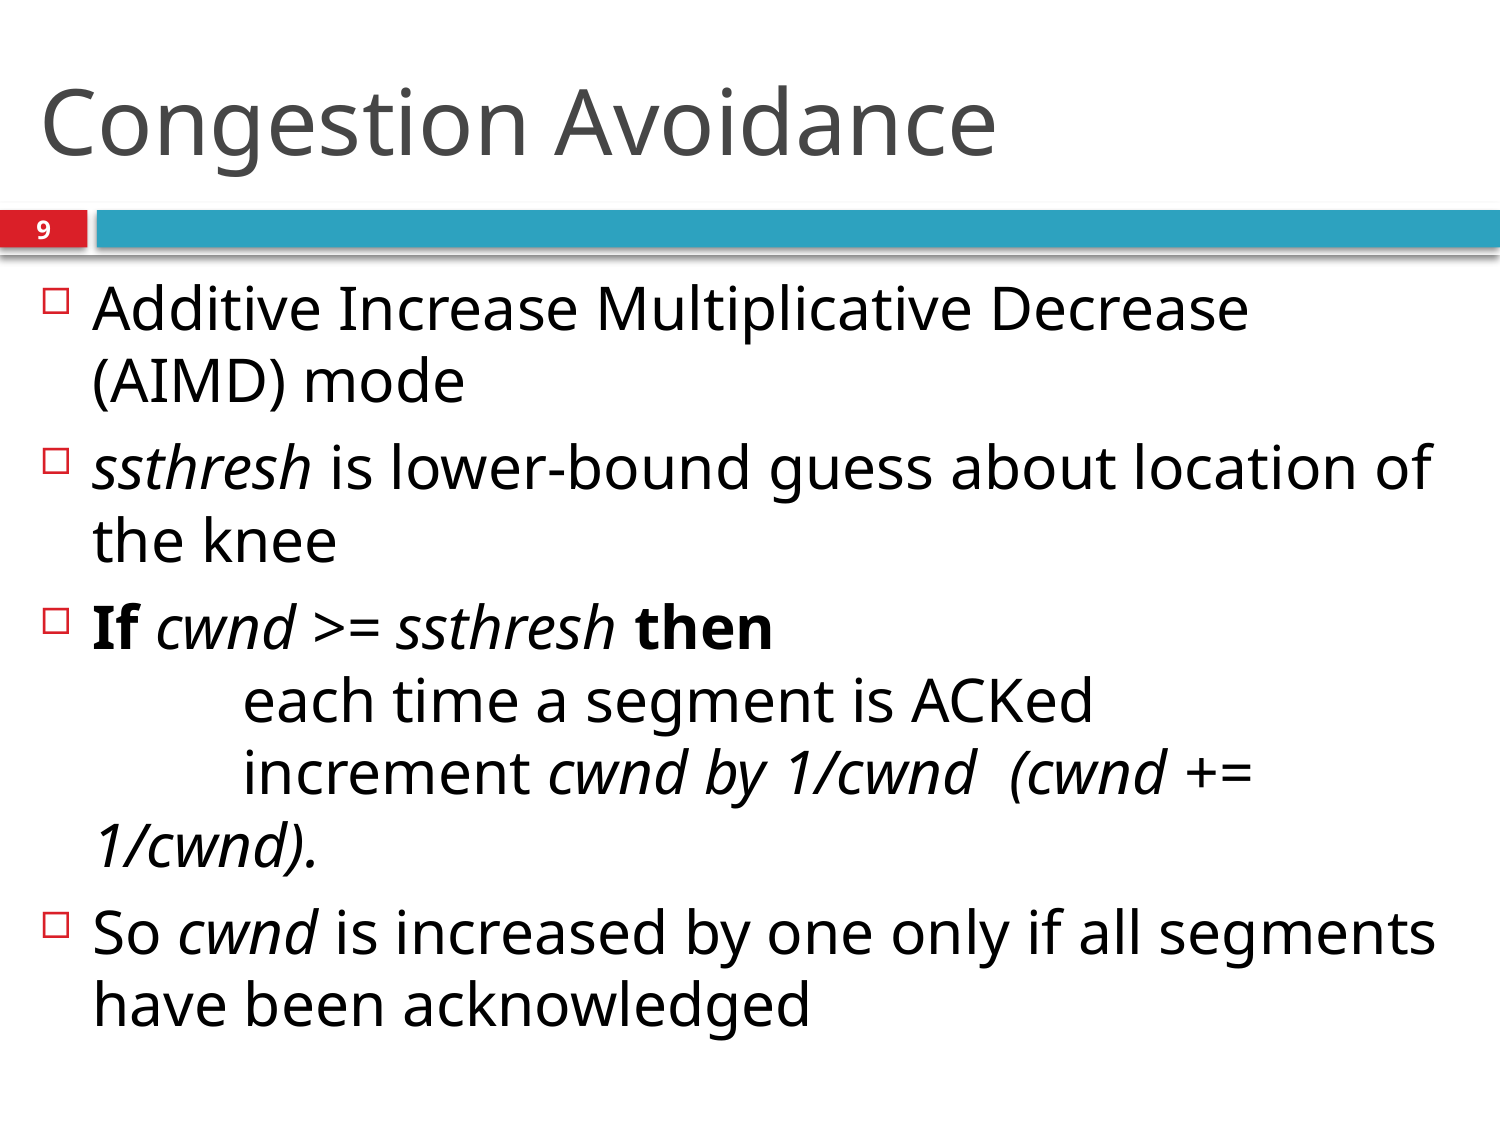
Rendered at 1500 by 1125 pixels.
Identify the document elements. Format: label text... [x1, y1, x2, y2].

title Congestion Avoidance [24, 37, 1475, 200]
list Additive Increase Multiplicative Decrease (AIMD) mode ssthresh is lower-bound guess about location of the knee If cwnd >= ssthresh then each time a segment is ACKed increment cwnd by 1/cwnd (cwnd += 1/cwnd). So cwnd is increased by one only if all segments have been acknowledged [24, 262, 1475, 1100]
slide_number 9 [0, 206, 88, 257]
